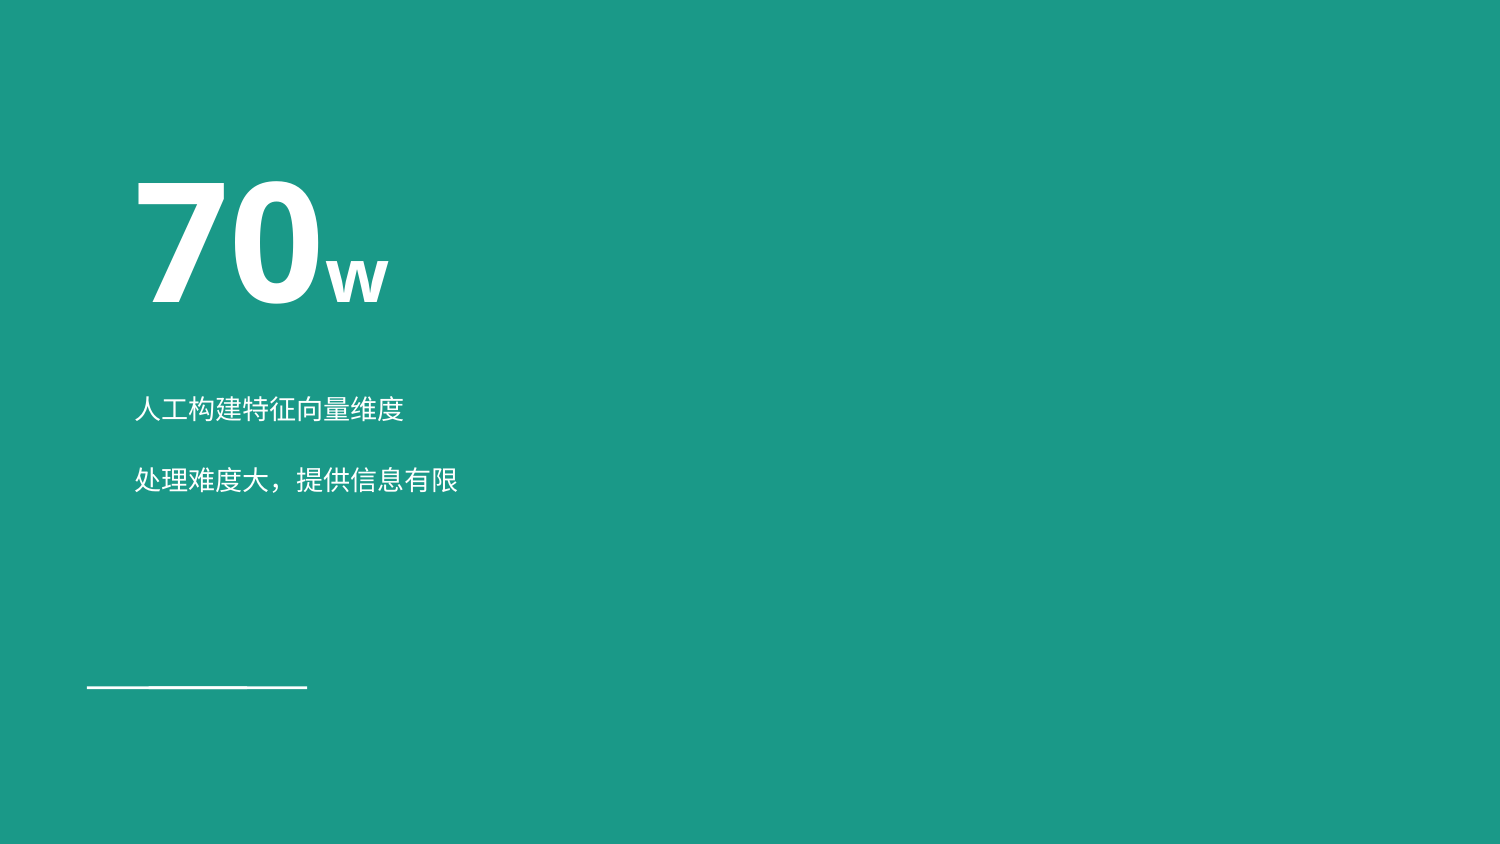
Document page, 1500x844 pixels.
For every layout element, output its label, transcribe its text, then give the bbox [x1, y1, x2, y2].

title 70w [119, 120, 1381, 325]
list 人工构建特征向量维度 处理难度大，提供信息有限 [119, 372, 1381, 633]
